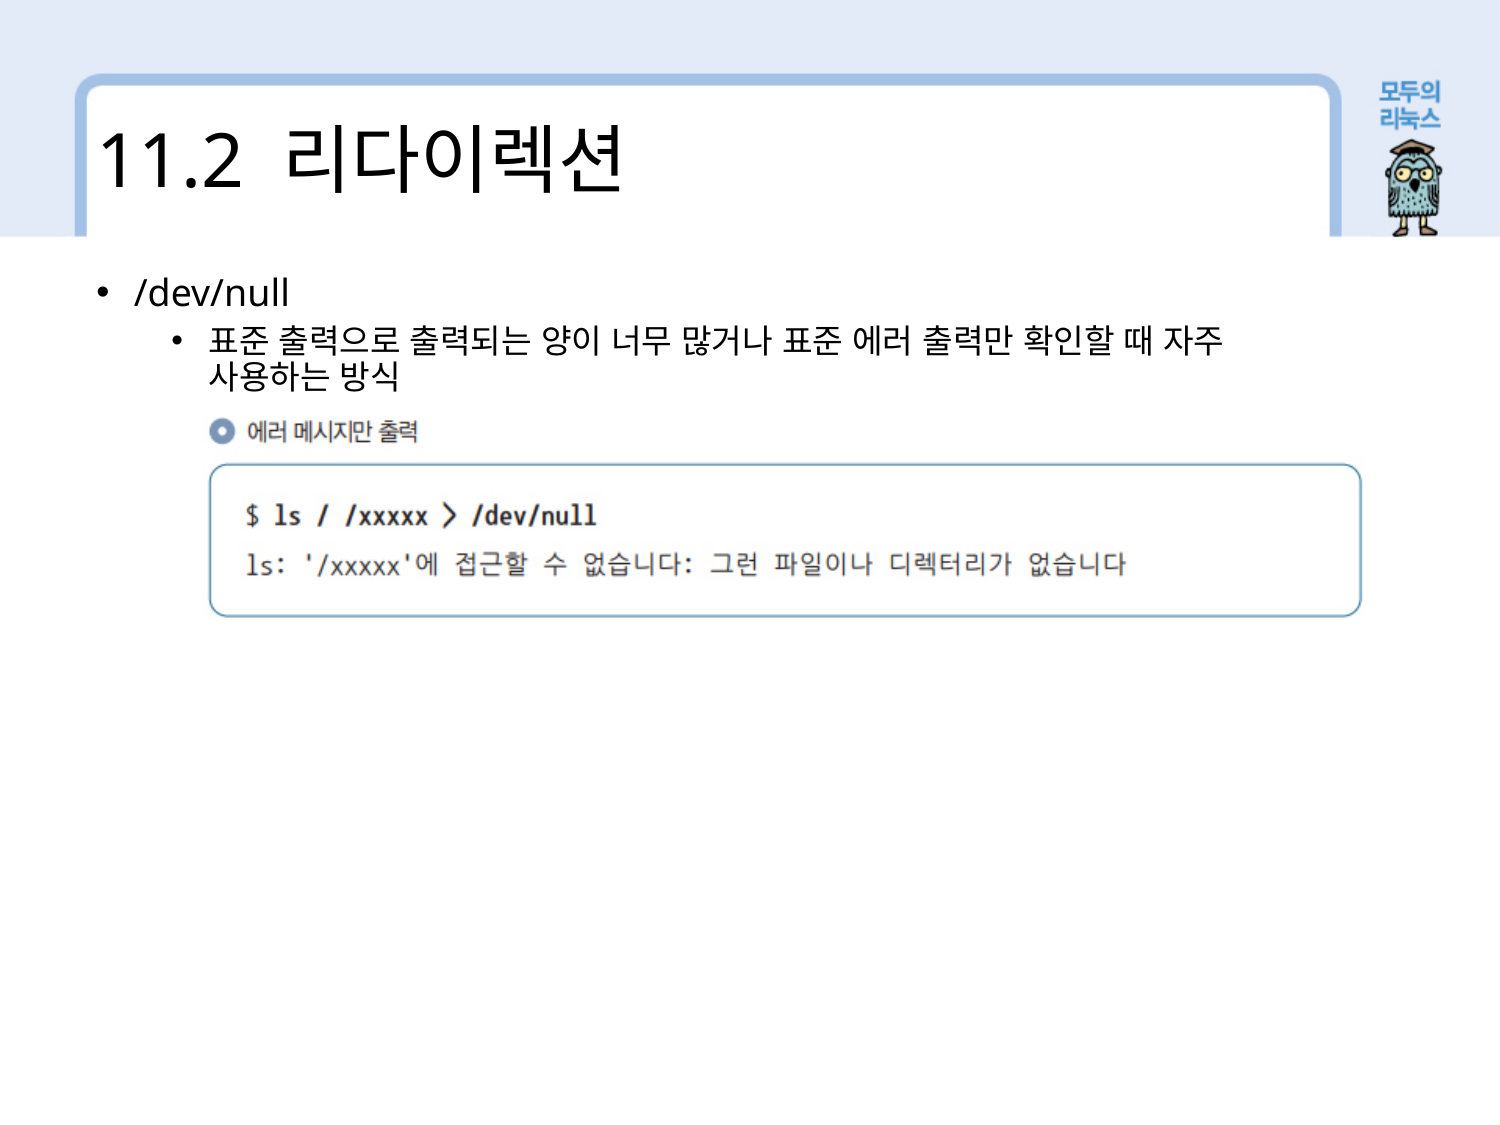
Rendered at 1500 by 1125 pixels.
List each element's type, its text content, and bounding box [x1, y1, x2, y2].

text_box /dev/null 표준 출력으로 출력되는 양이 너무 많거나 표준 에러 출력만 확인할 때 자주 사용하는 방식 [81, 266, 1348, 1024]
picture [0, 0, 1500, 1125]
text_box 11.2 리다이렉션 [81, 115, 1335, 221]
